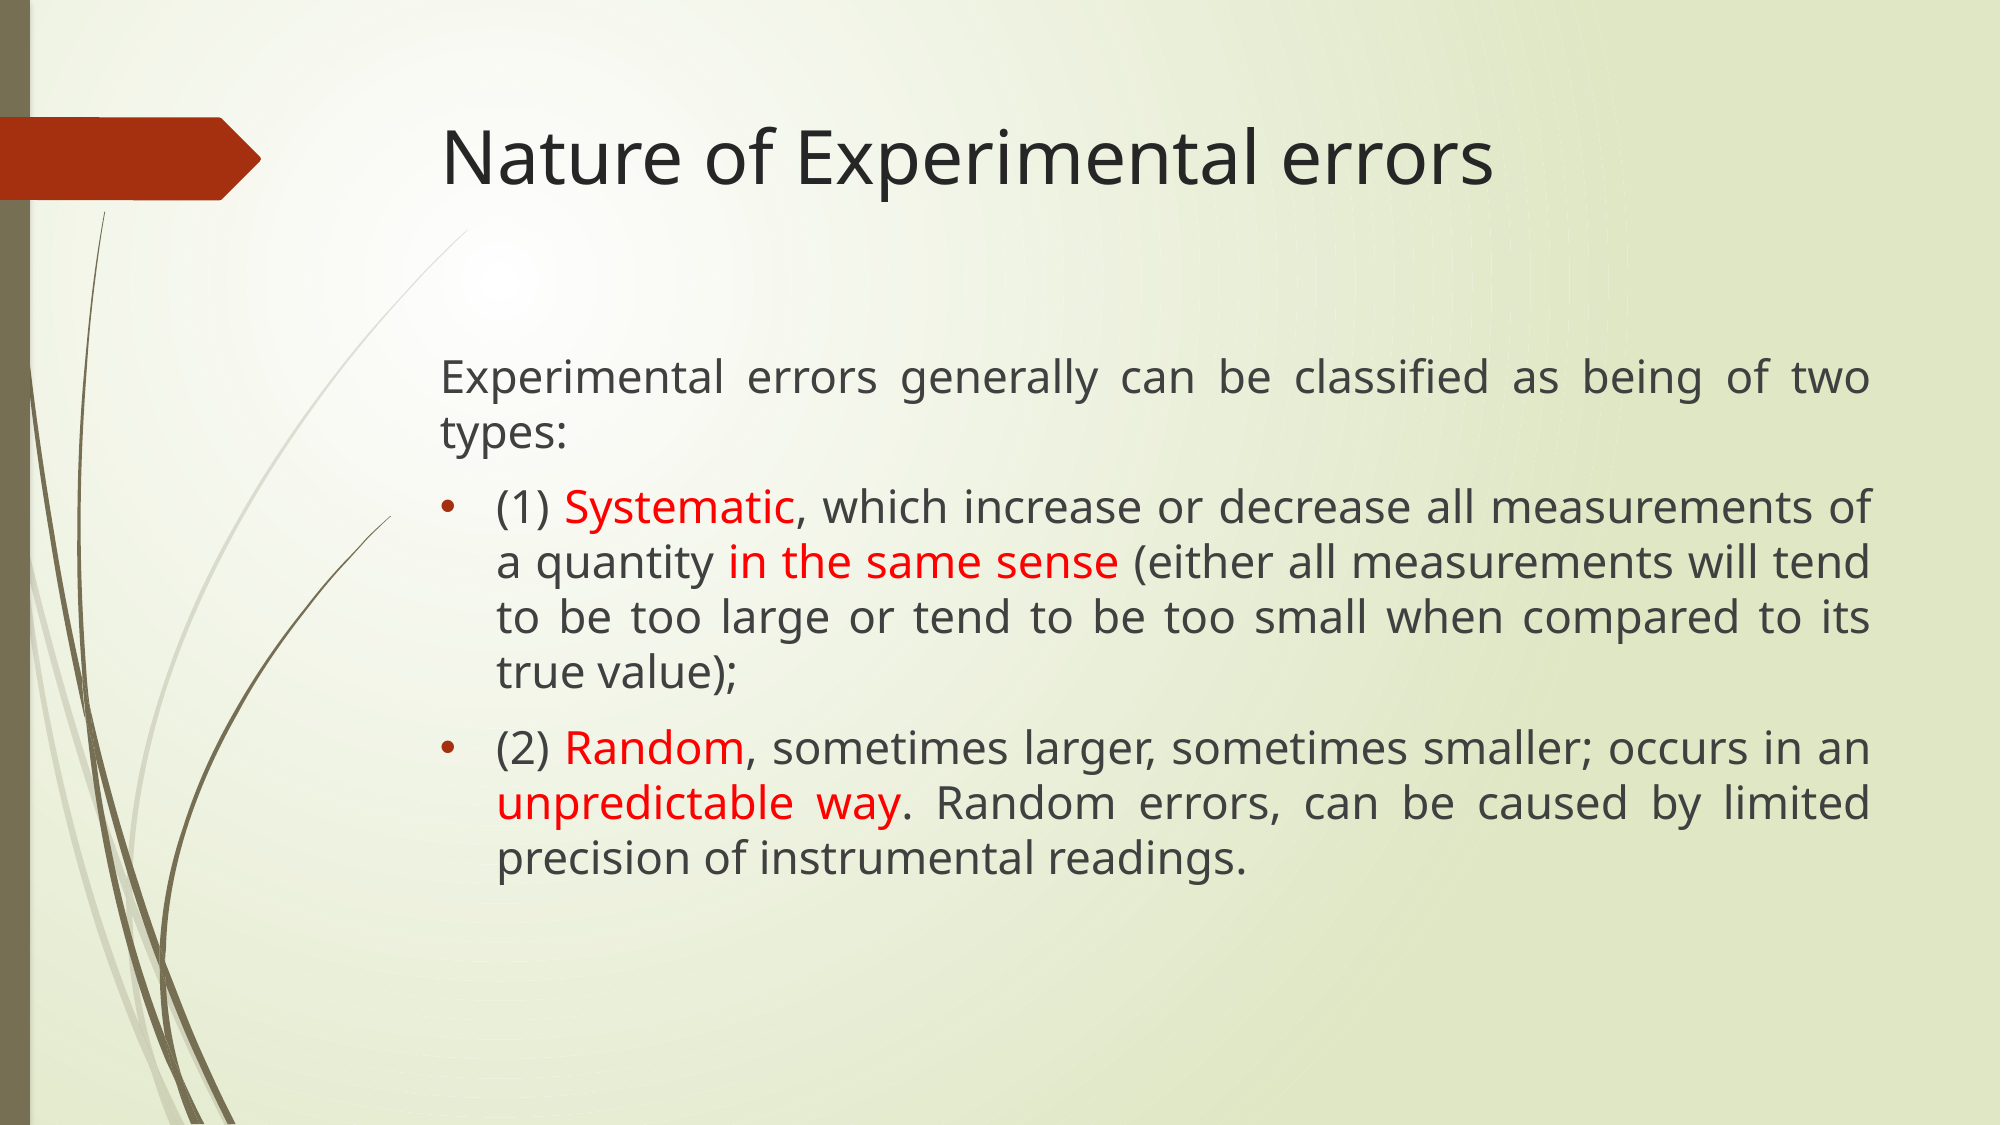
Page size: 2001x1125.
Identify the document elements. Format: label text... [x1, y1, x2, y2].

list Experimental errors generally can be classified as being of two types: (1) Systematic, which increase or decrease all measurements of a quantity in the same sense (either all measurements will tend to be too large or tend to be too small when compared to its true value); (2) Random, sometimes larger, sometimes smaller; occurs in an unpredictable way. Random errors, can be caused by limited precision of instrumental readings. [424, 340, 1888, 960]
title Nature of Experimental errors [425, 102, 1888, 313]
